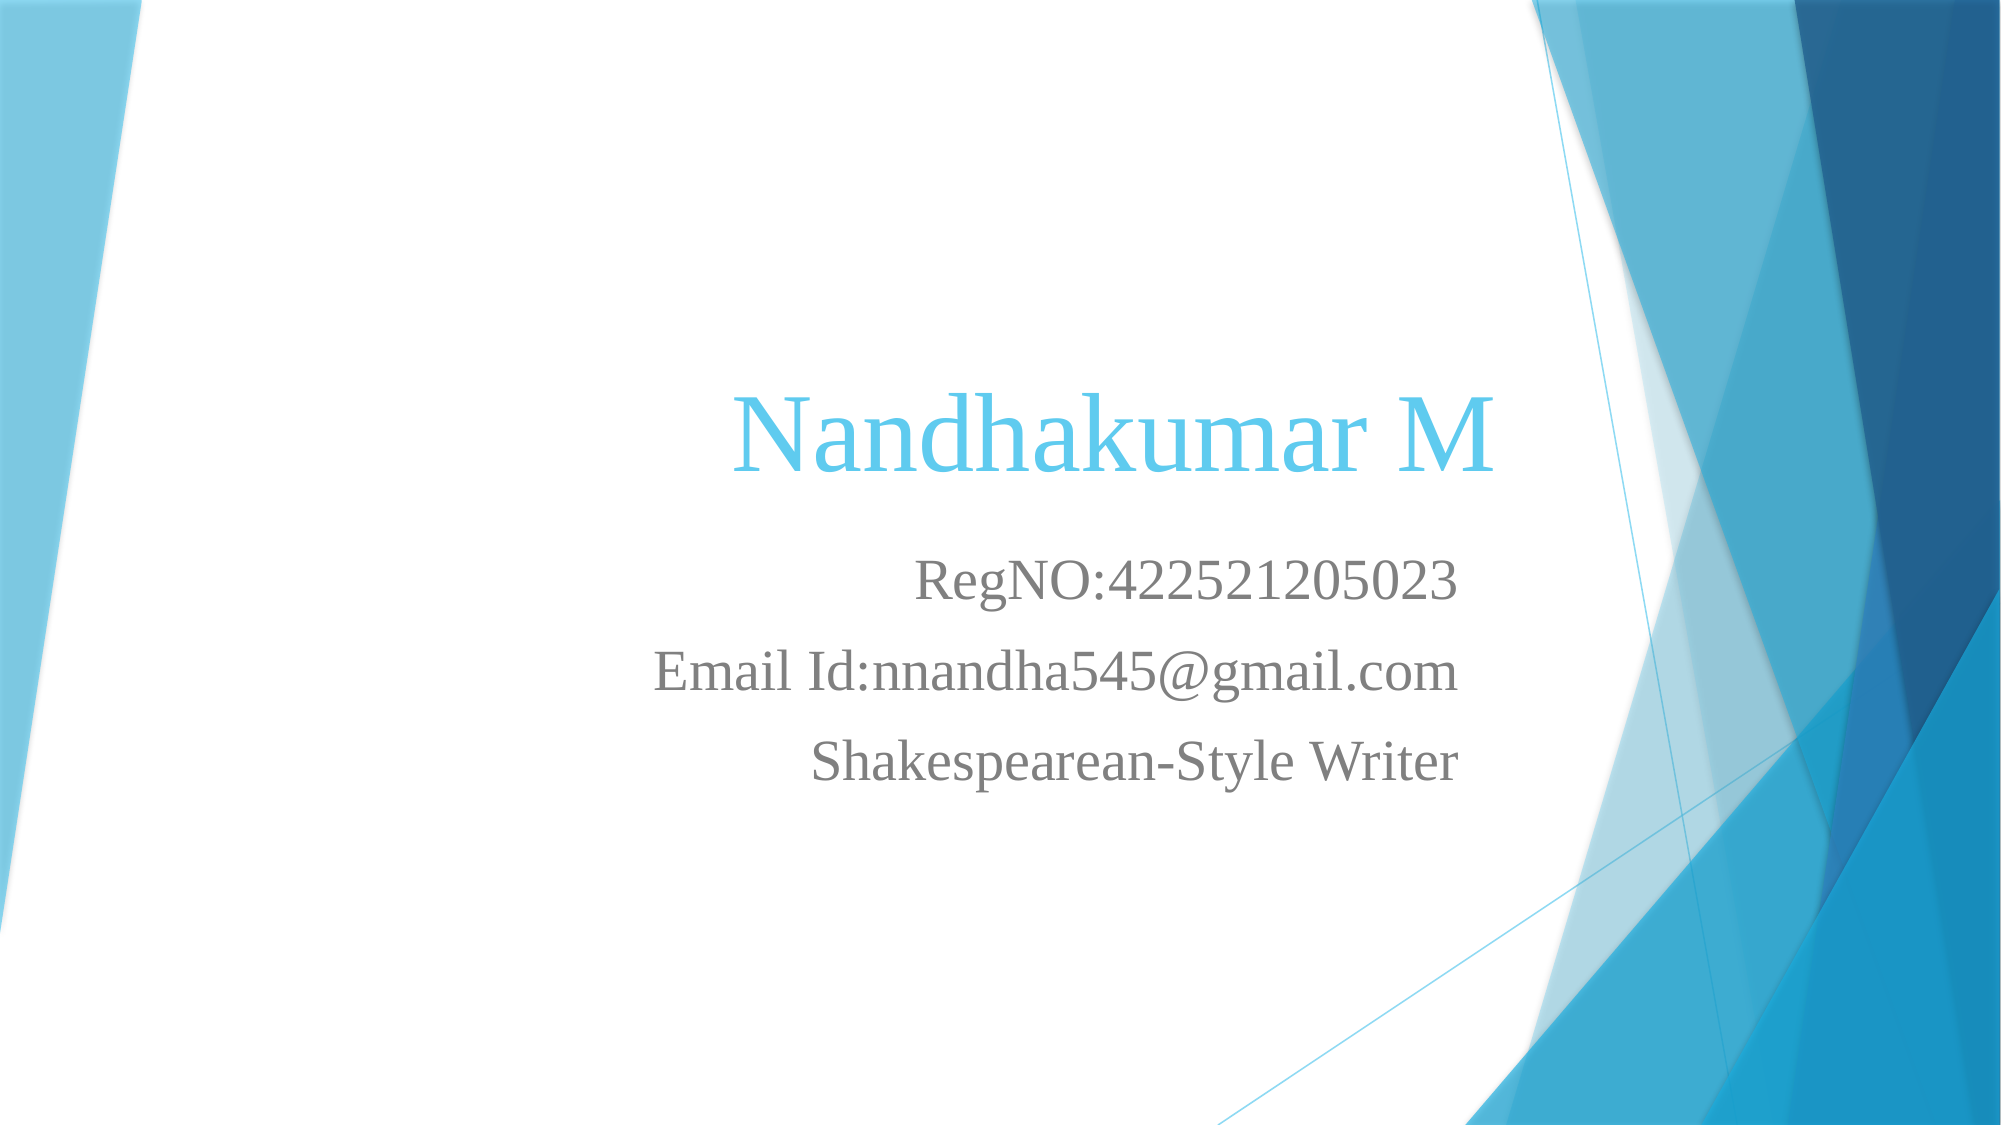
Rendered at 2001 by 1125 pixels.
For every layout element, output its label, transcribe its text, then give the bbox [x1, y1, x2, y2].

title Nandhakumar M [237, 196, 1512, 502]
subtitle RegNO:422521205023 Email Id:nnandha545@gmail.com Shakespearean-Style Writer [115, 533, 1475, 929]
